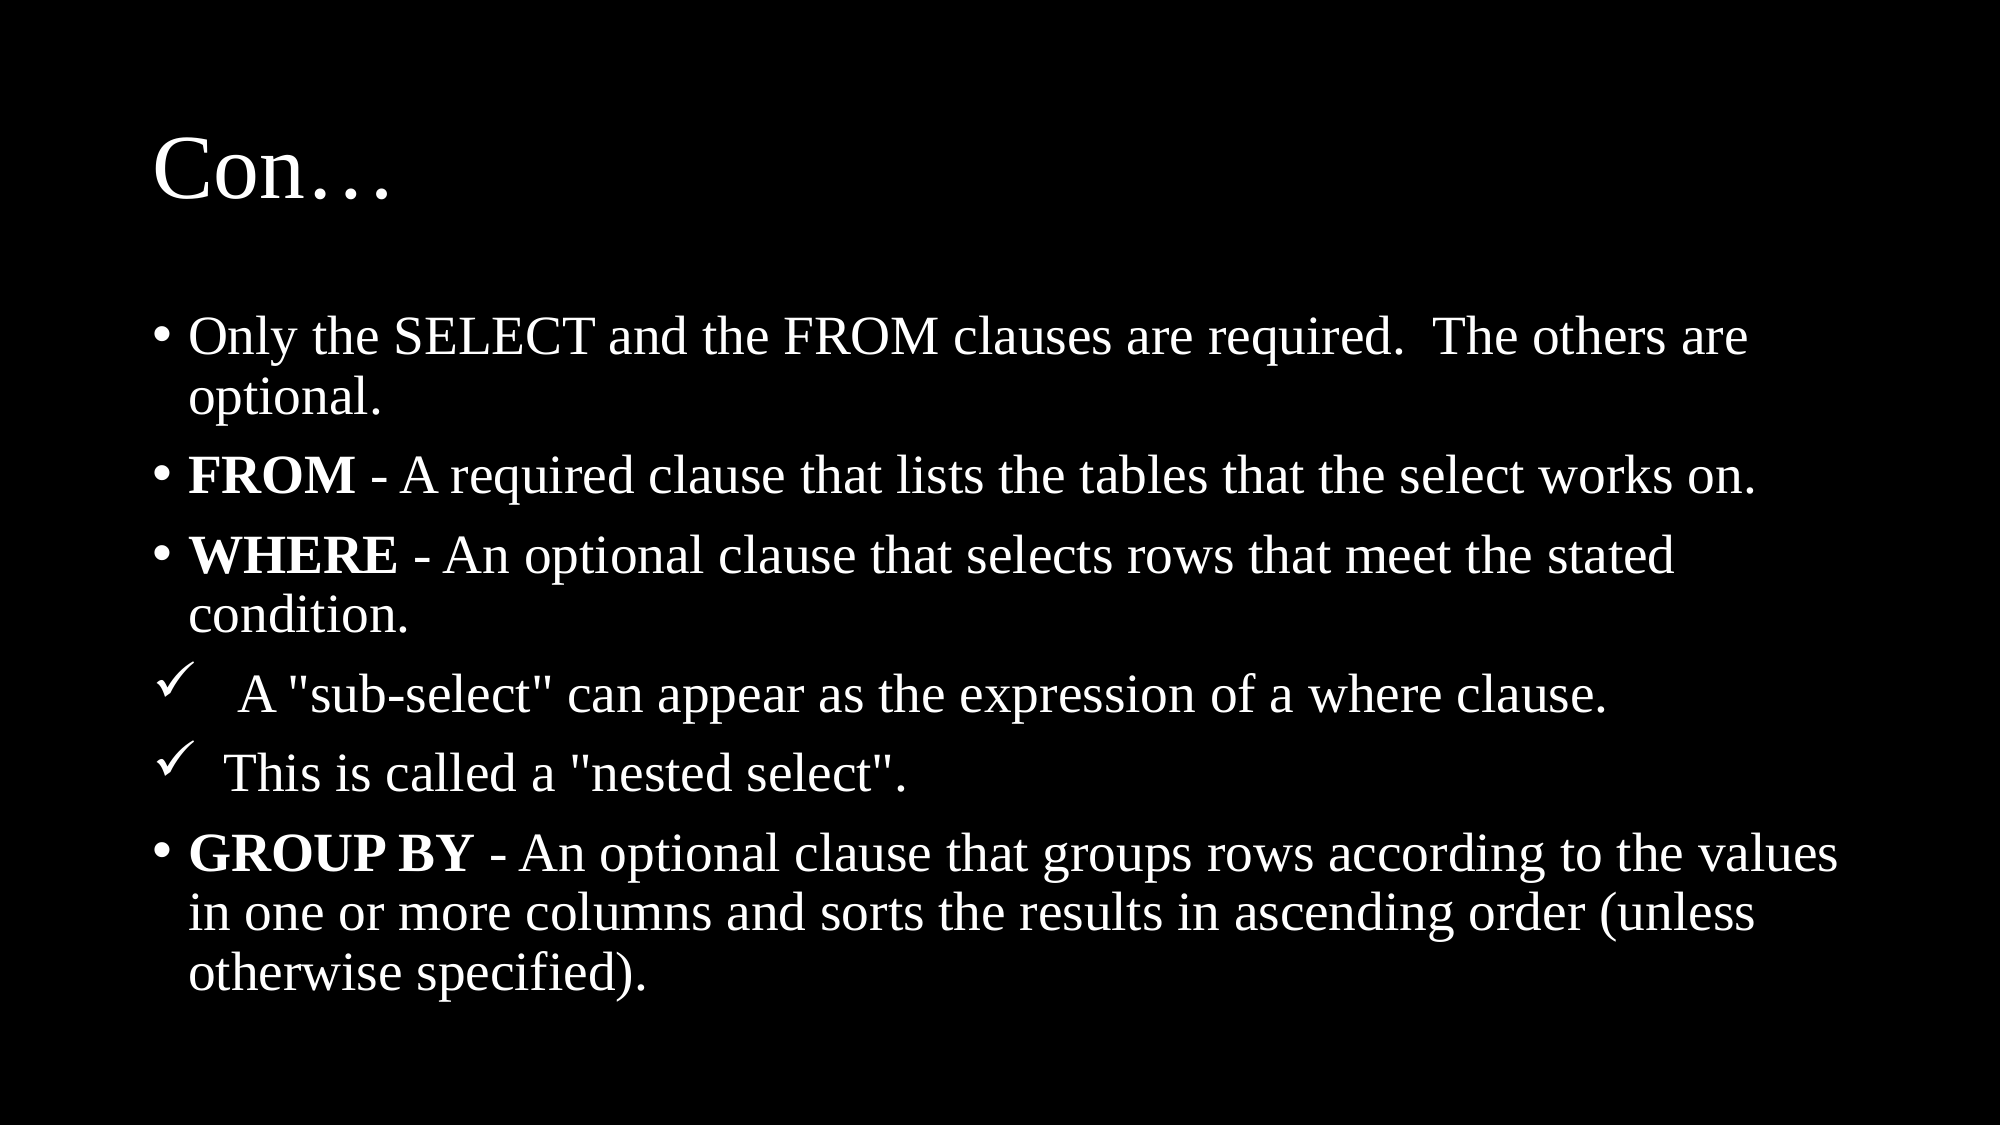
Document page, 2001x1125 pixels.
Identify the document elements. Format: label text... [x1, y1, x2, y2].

list Only the SELECT and the FROM clauses are required. The others are optional. FROM - A required clause that lists the tables that the select works on. WHERE - An optional clause that selects rows that meet the stated condition. A "sub-select" can appear as the expression of a where clause. This is called a "nested select". GROUP BY - An optional clause that groups rows according to the values in one or more columns and sorts the results in ascending order (unless otherwise specified). [137, 299, 1863, 1014]
title Con… [137, 59, 1863, 278]
